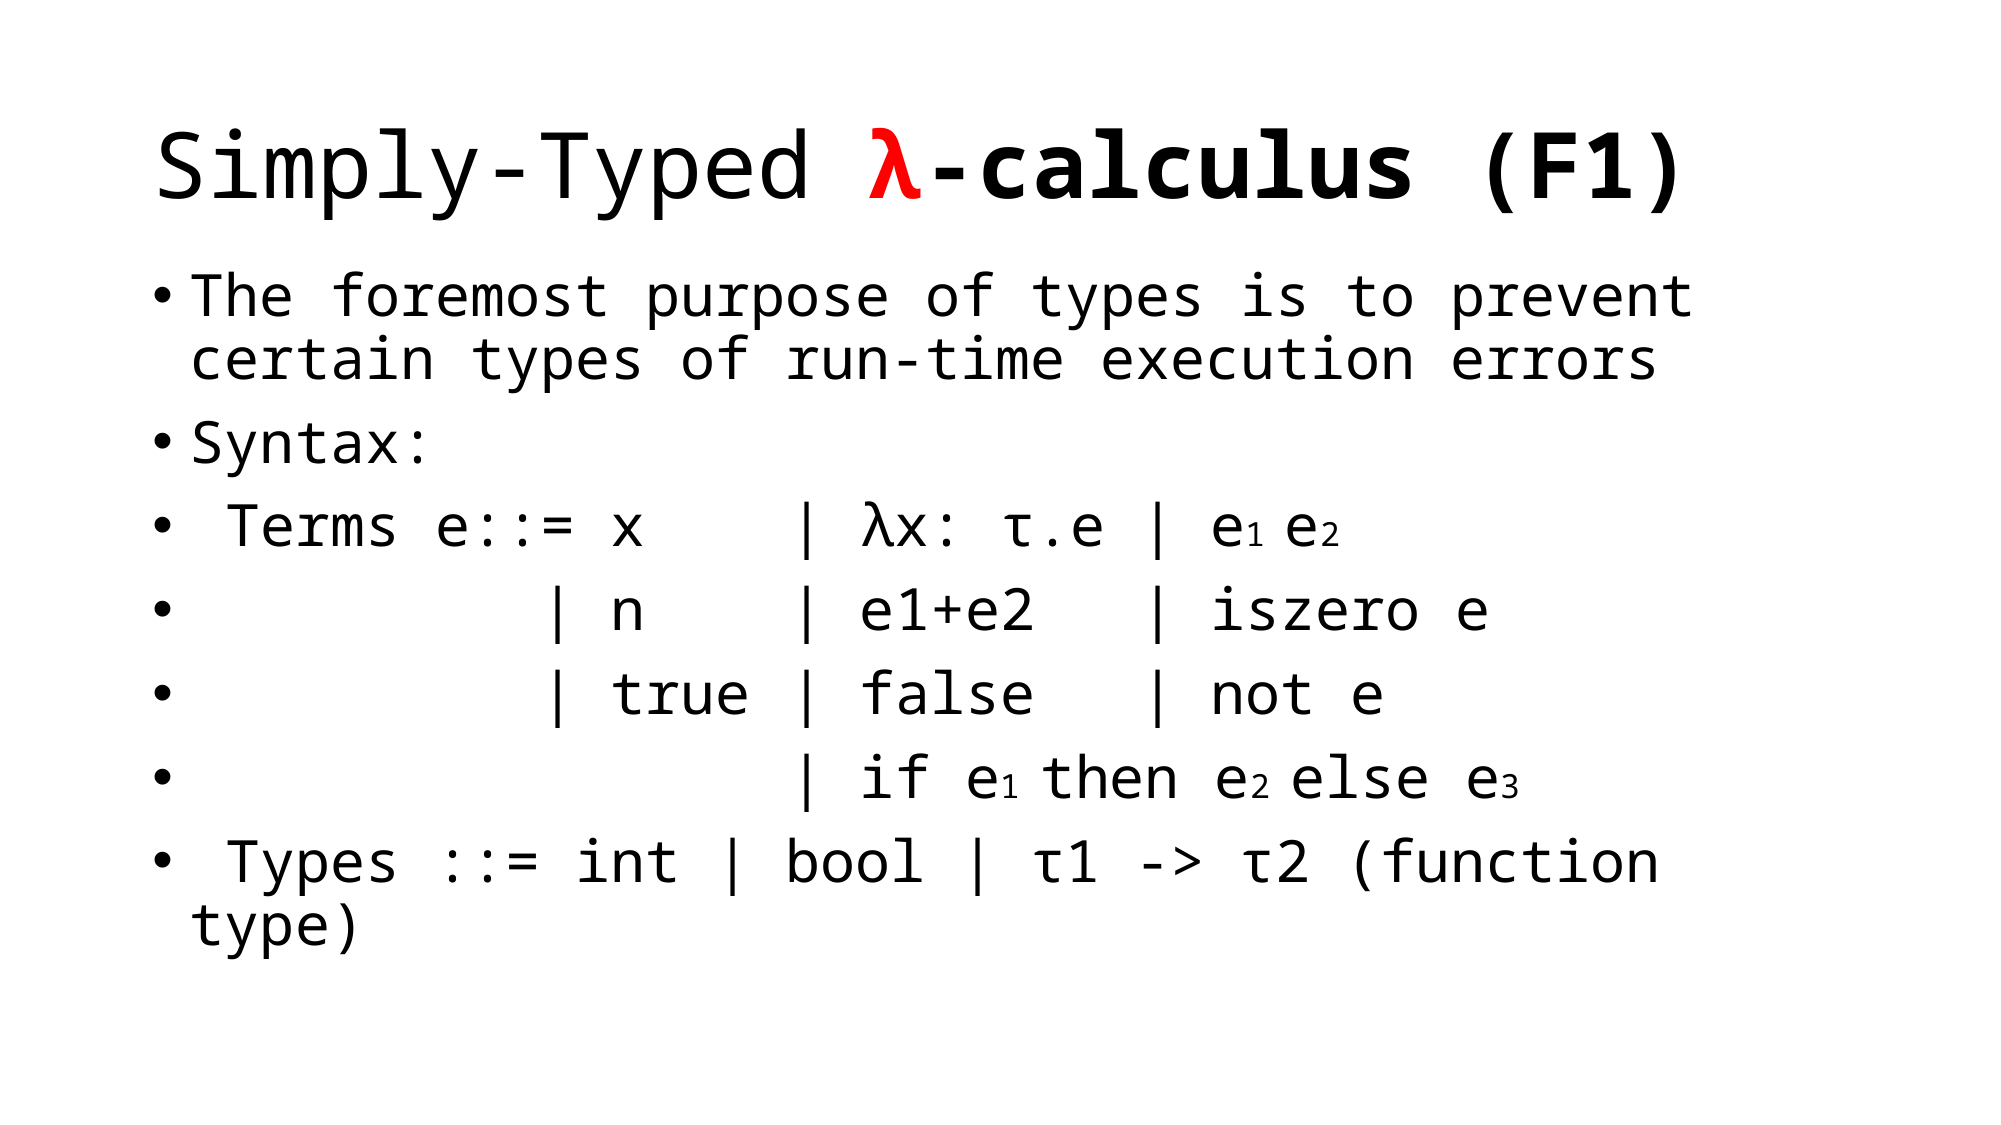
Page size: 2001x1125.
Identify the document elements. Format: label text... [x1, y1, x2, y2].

list The foremost purpose of types is to prevent certain types of run-time execution errors Syntax: Terms e::= x | λx: τ.e | e1 e2 | n | e1+e2 | iszero e | true | false | not e | if e1 then e2 else e3 Types ::= int | bool | τ1 -> τ2 (function type) [137, 258, 1863, 973]
title Simply-Typed λ-calculus (F1) [137, 59, 1863, 258]
